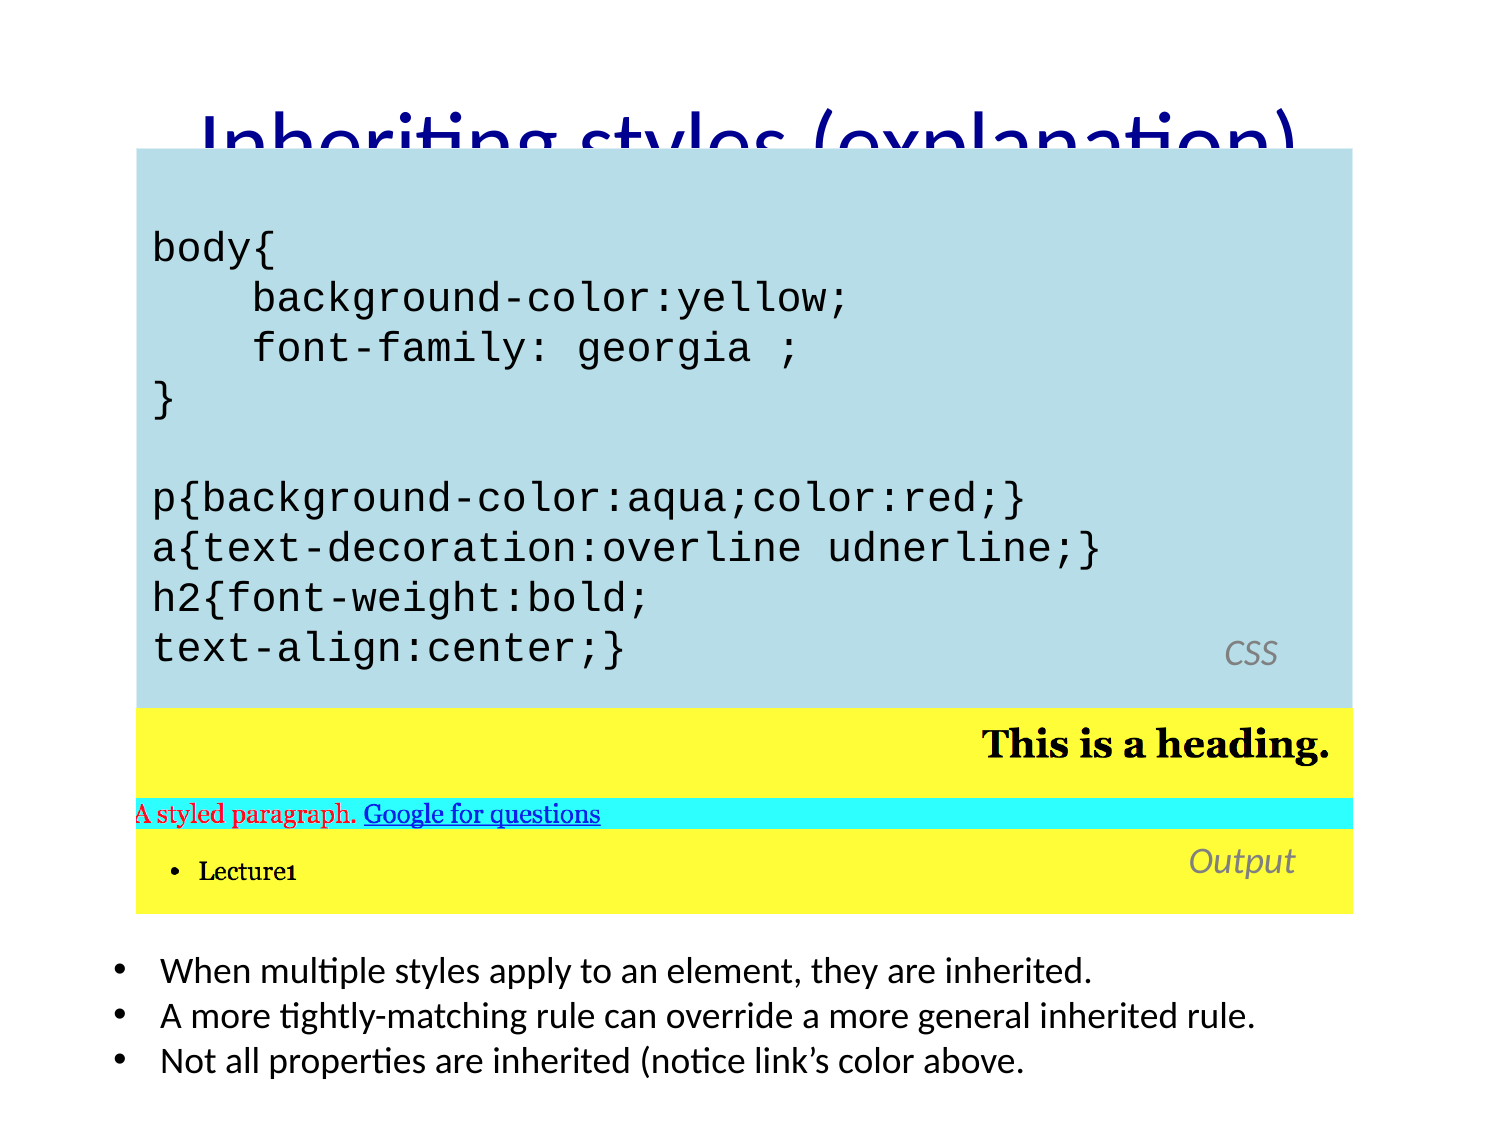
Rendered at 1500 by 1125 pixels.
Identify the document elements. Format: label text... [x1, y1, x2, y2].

picture [136, 707, 1354, 914]
text_box CSS [1209, 621, 1353, 681]
title Inheriting styles (explanation) [75, 45, 1425, 233]
list body{ background-color:yellow; font-family: georgia ; } p{background-color:aqua;color:red;} a{text-decoration:overline udnerline;} h2{font-weight:bold; text-align:center;} [136, 148, 1353, 707]
text_box When multiple styles apply to an element, they are inherited. A more tightly-matching rule can override a more general inherited rule. Not all properties are inherited (notice link’s color above. [98, 938, 1353, 1089]
